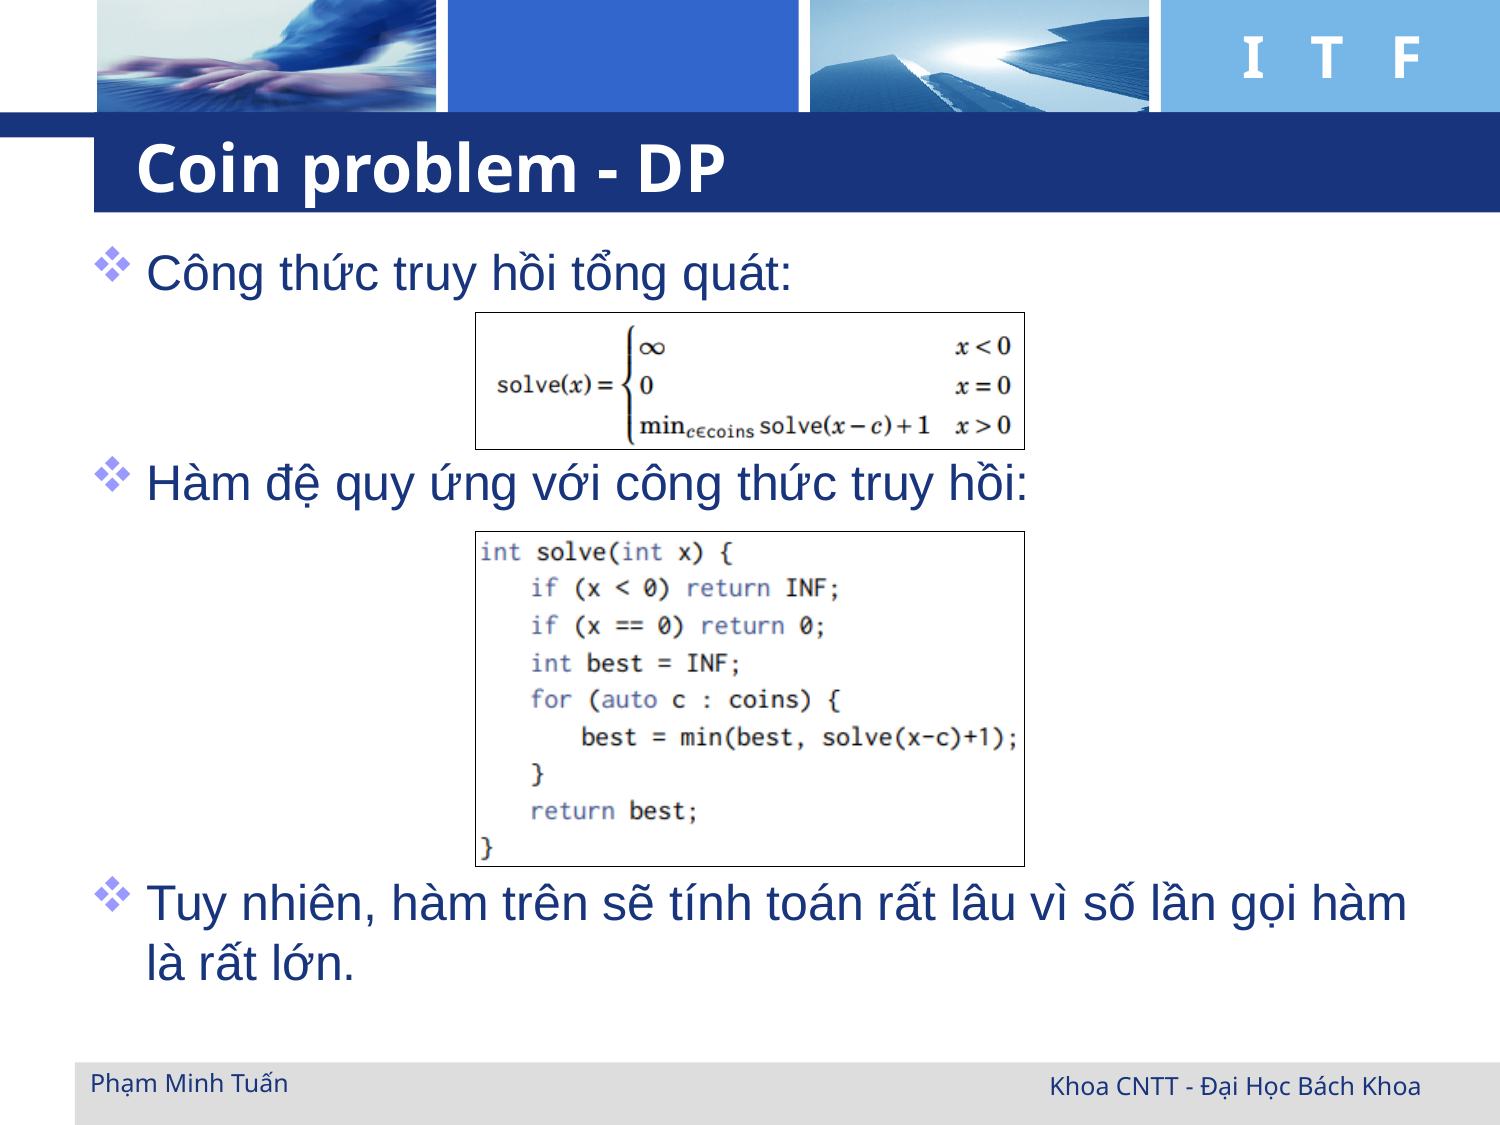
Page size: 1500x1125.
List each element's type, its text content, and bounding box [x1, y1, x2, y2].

footer Khoa CNTT - Đại Học Bách Khoa [962, 1062, 1438, 1116]
list Công thức truy hồi tổng quát: Hàm đệ quy ứng với công thức truy hồi: Tuy nhiên, hàm trên sẽ tính toán rất lâu vì số lần gọi hàm là rất lớn. [75, 232, 1425, 1034]
picture [475, 530, 1025, 867]
title Coin problem - DP [120, 120, 1400, 213]
slide_number Phạm Minh Tuấn [75, 1059, 425, 1113]
picture [475, 312, 1025, 451]
picture [810, 0, 1150, 112]
picture [97, 0, 437, 112]
